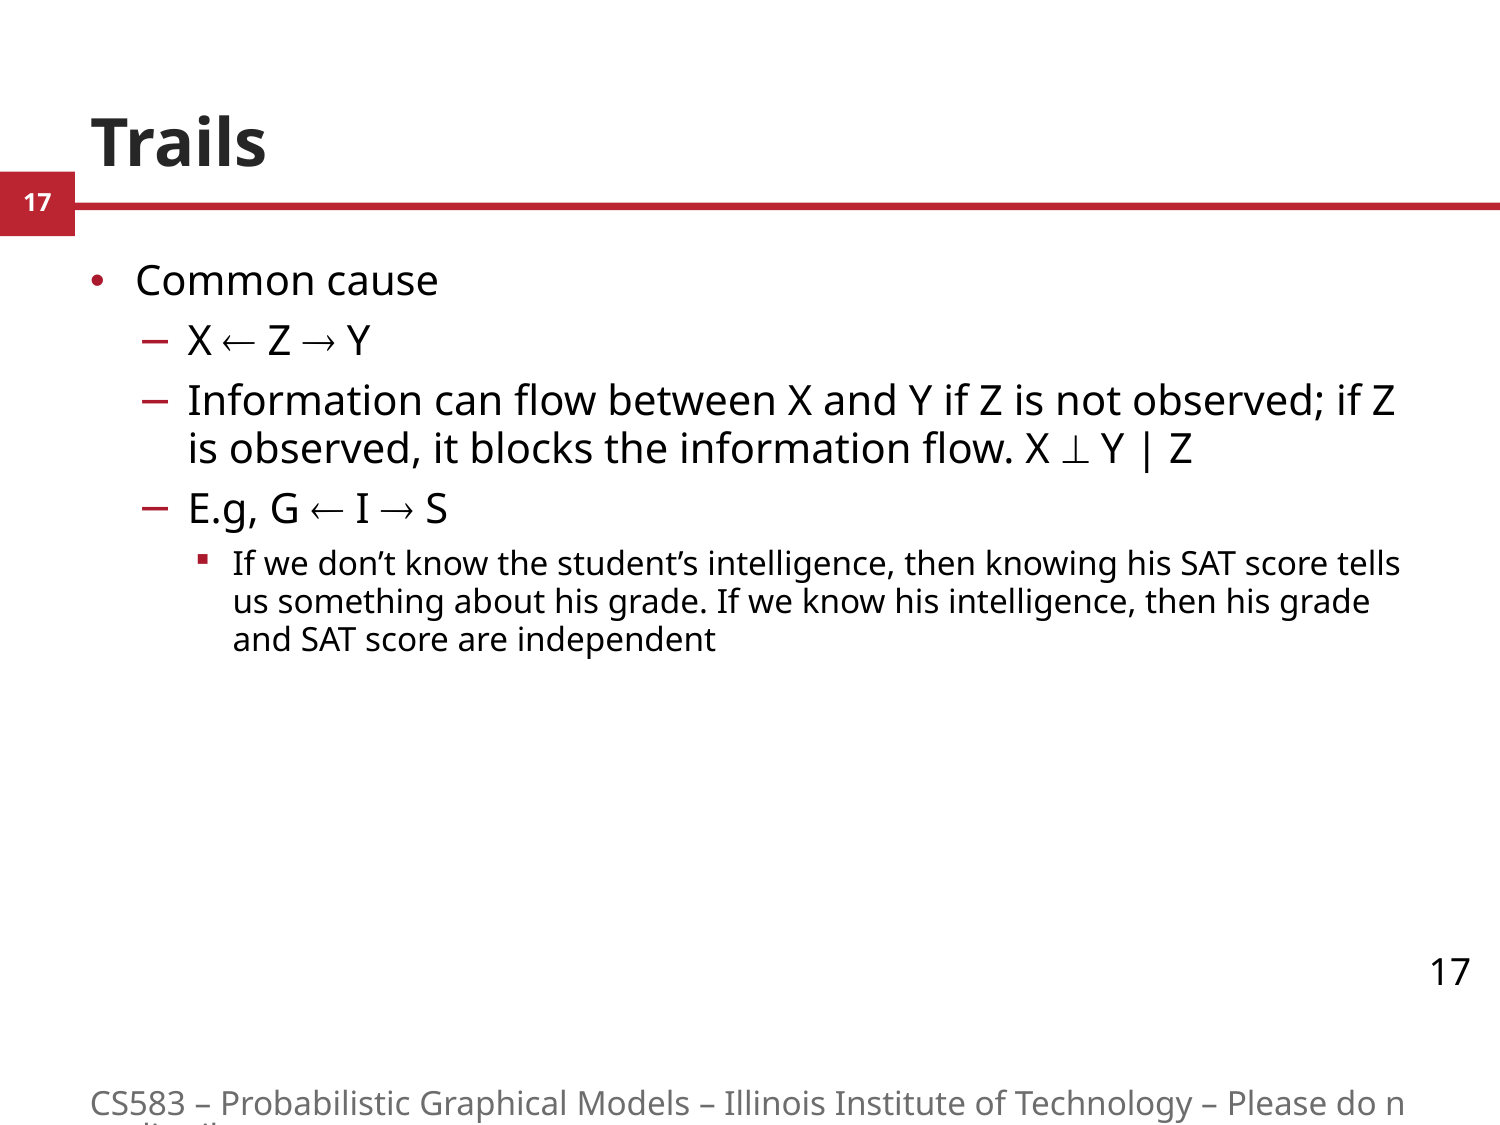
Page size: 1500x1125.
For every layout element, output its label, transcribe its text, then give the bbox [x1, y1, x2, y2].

slide_number 17 [1400, 940, 1500, 1026]
footer CS583 – Probabilistic Graphical Models – Illinois Institute of Technology – Please do not distribute. [75, 1074, 1438, 1125]
list Common cause X  Z  Y Information can flow between X and Y if Z is not observed; if Z is observed, it blocks the information flow. X  Y | Z E.g, G  I  S If we don’t know the student’s intelligence, then knowing his SAT score tells us something about his grade. If we know his intelligence, then his grade and SAT score are independent [75, 249, 1425, 1013]
title Trails [75, 56, 1425, 188]
